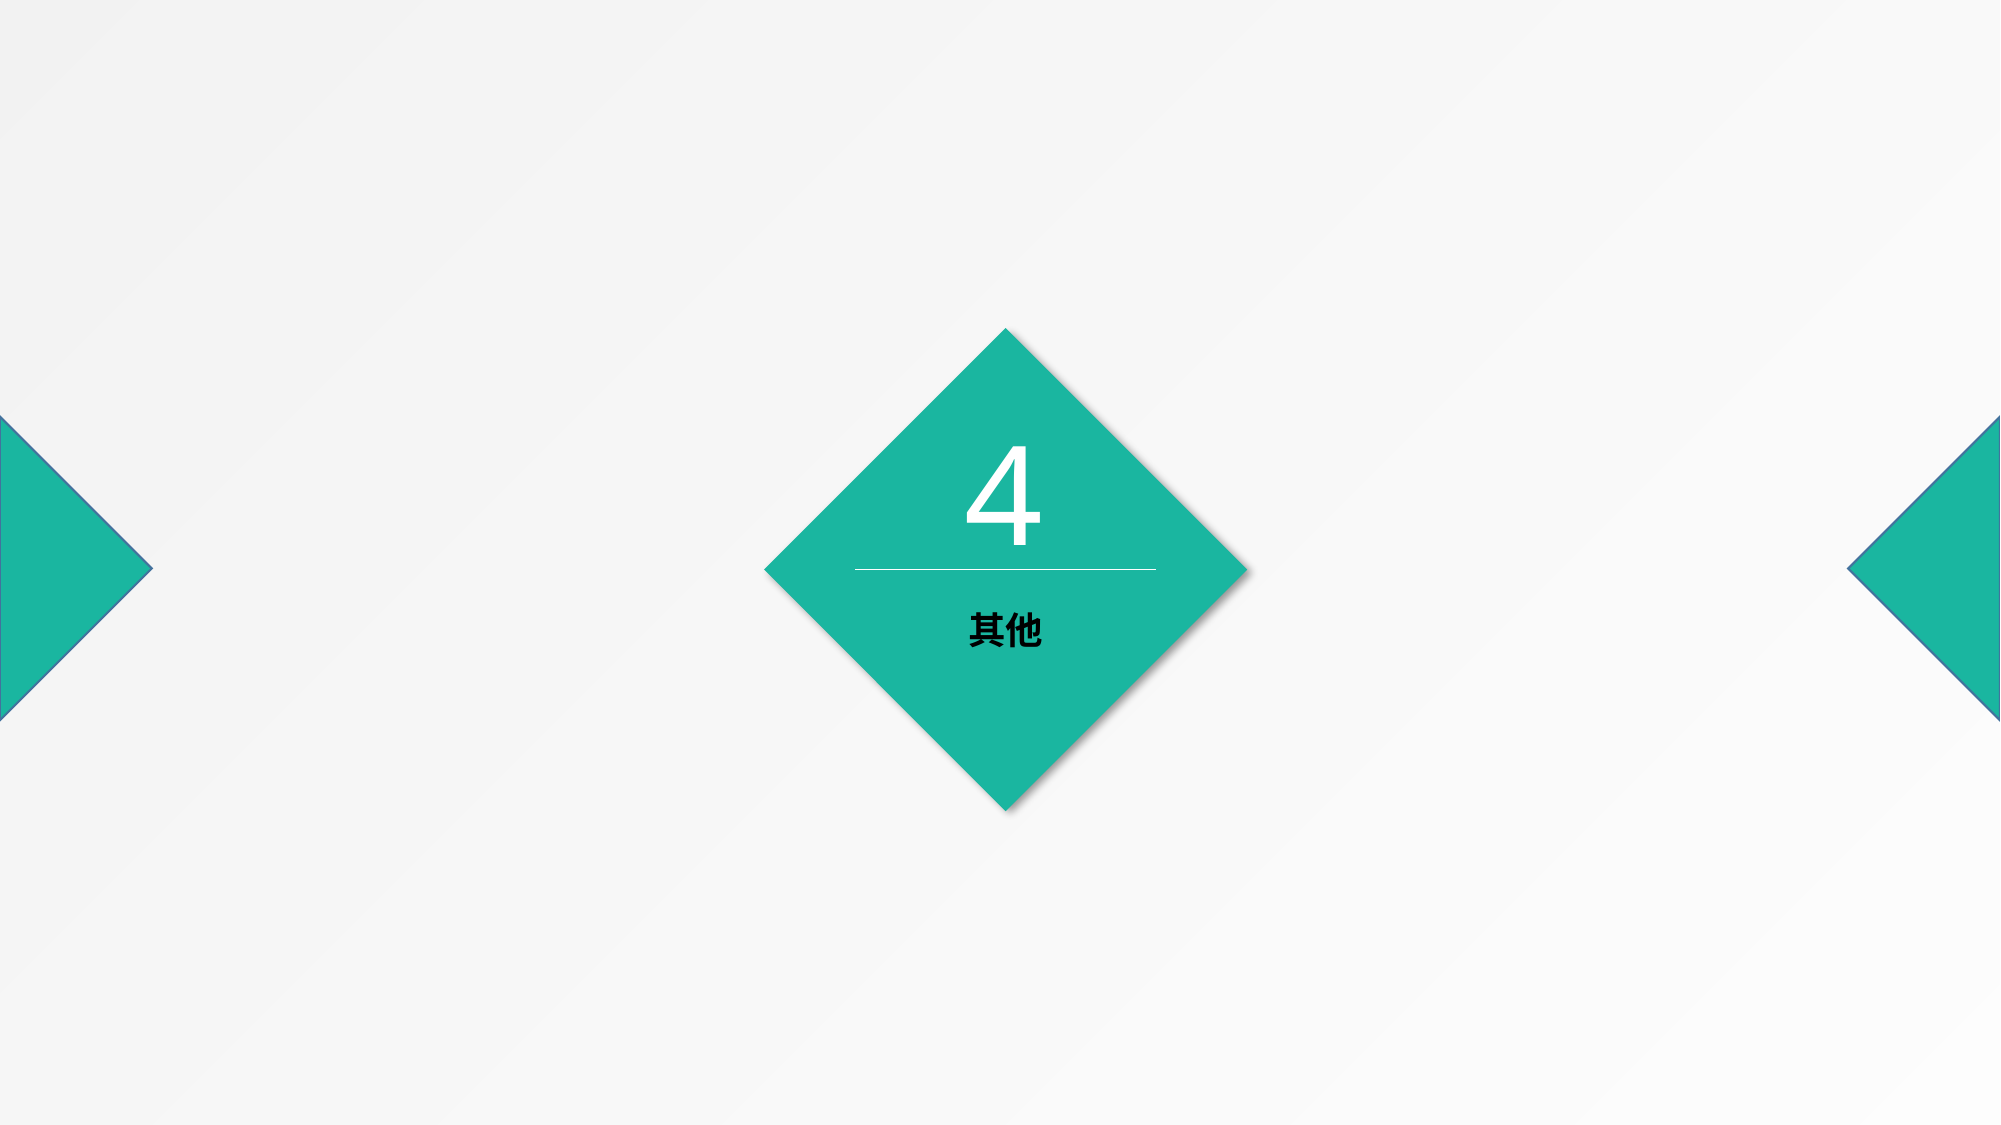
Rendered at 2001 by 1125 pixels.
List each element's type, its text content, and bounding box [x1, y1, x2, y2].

text_box [762, 326, 1249, 813]
text_box 4 [949, 570, 1058, 580]
text_box [0, 415, 154, 722]
text_box 其他 [953, 599, 1058, 660]
text_box 4 [949, 400, 1058, 569]
text_box [1846, 415, 2000, 722]
